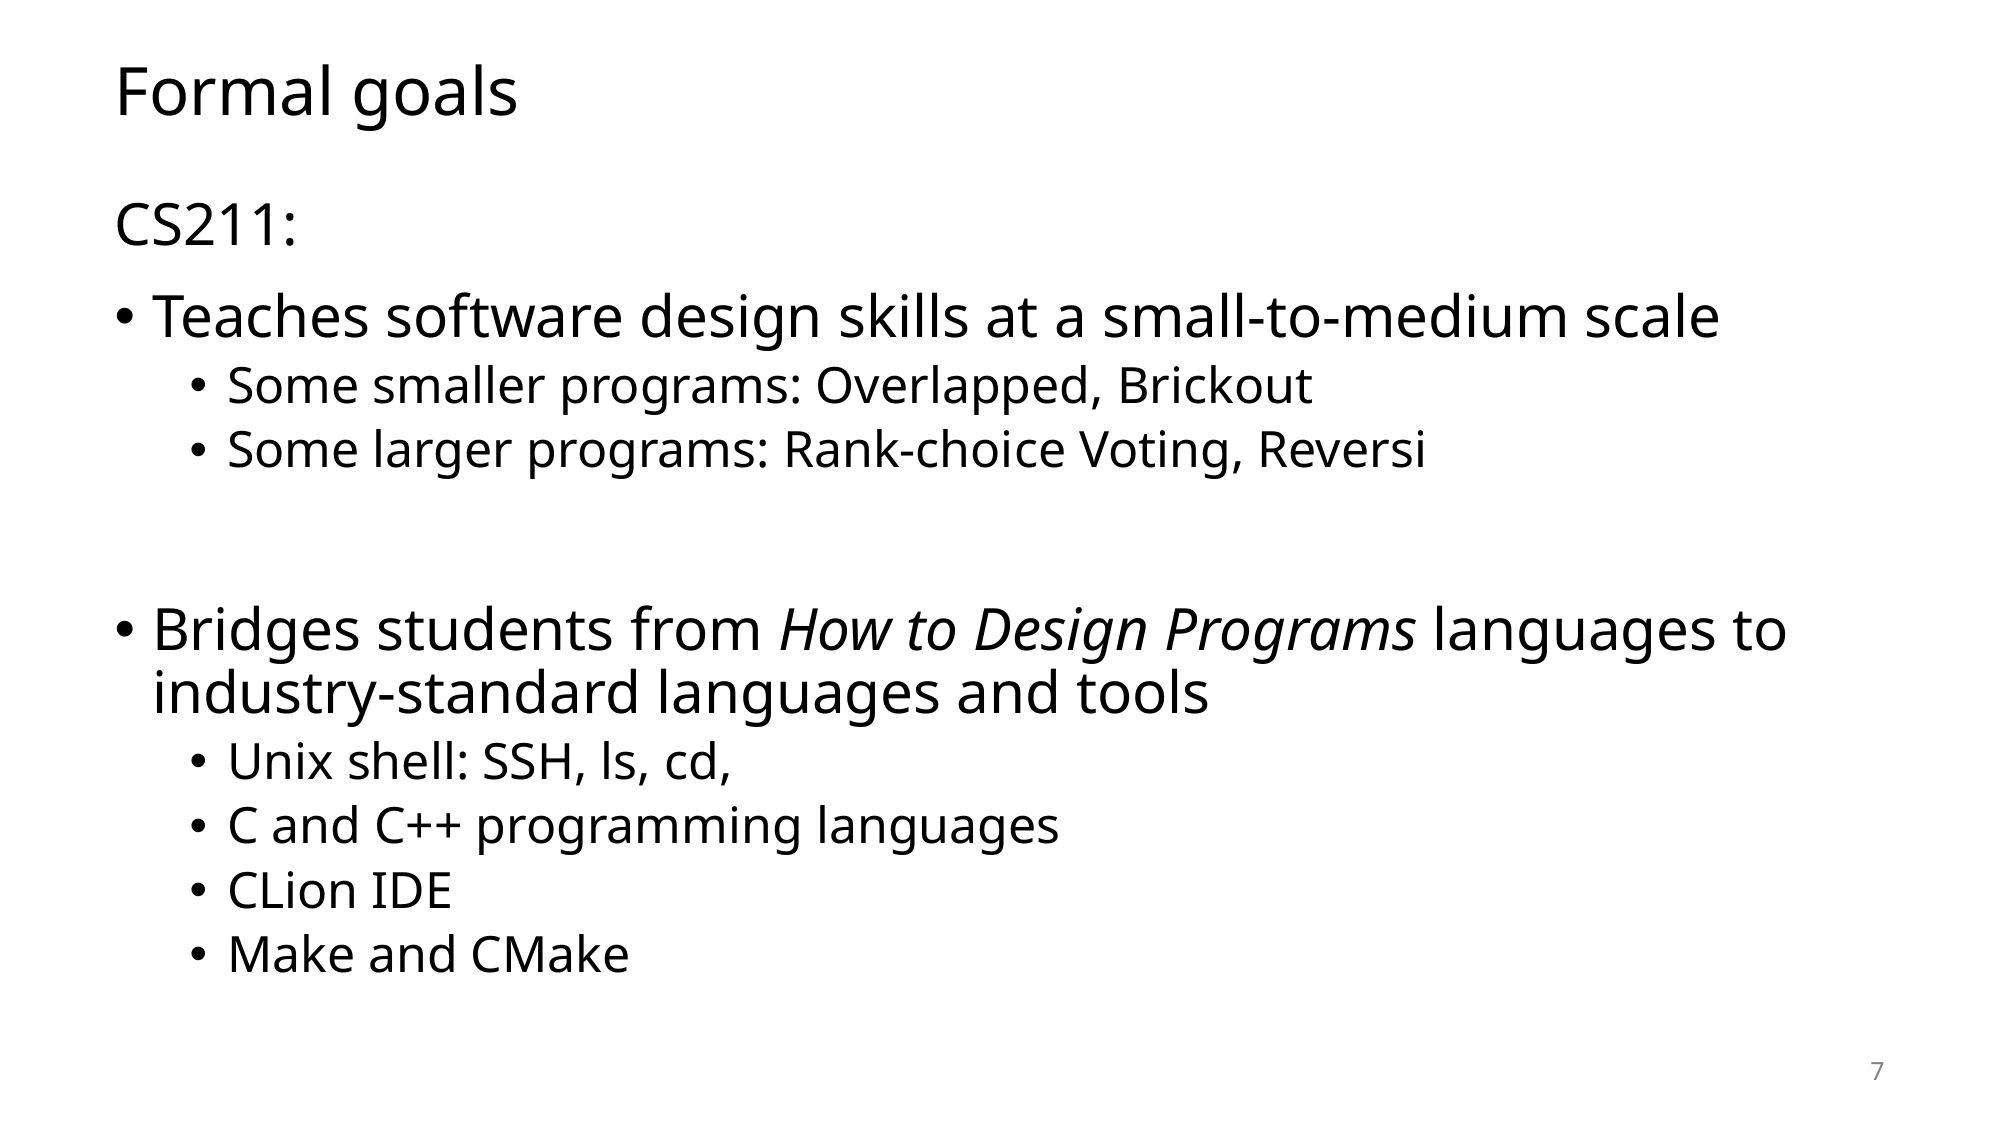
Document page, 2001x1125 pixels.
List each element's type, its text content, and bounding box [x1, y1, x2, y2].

list CS211: Teaches software design skills at a small-to-medium scale Some smaller programs: Overlapped, Brickout Some larger programs: Rank-choice Voting, Reversi Bridges students from How to Design Programs languages to industry-standard languages and tools Unix shell: SSH, ls, cd, C and C++ programming languages CLion IDE Make and CMake [99, 187, 1900, 1013]
slide_number 7 [1749, 1042, 1900, 1103]
title Formal goals [99, 37, 1900, 150]
